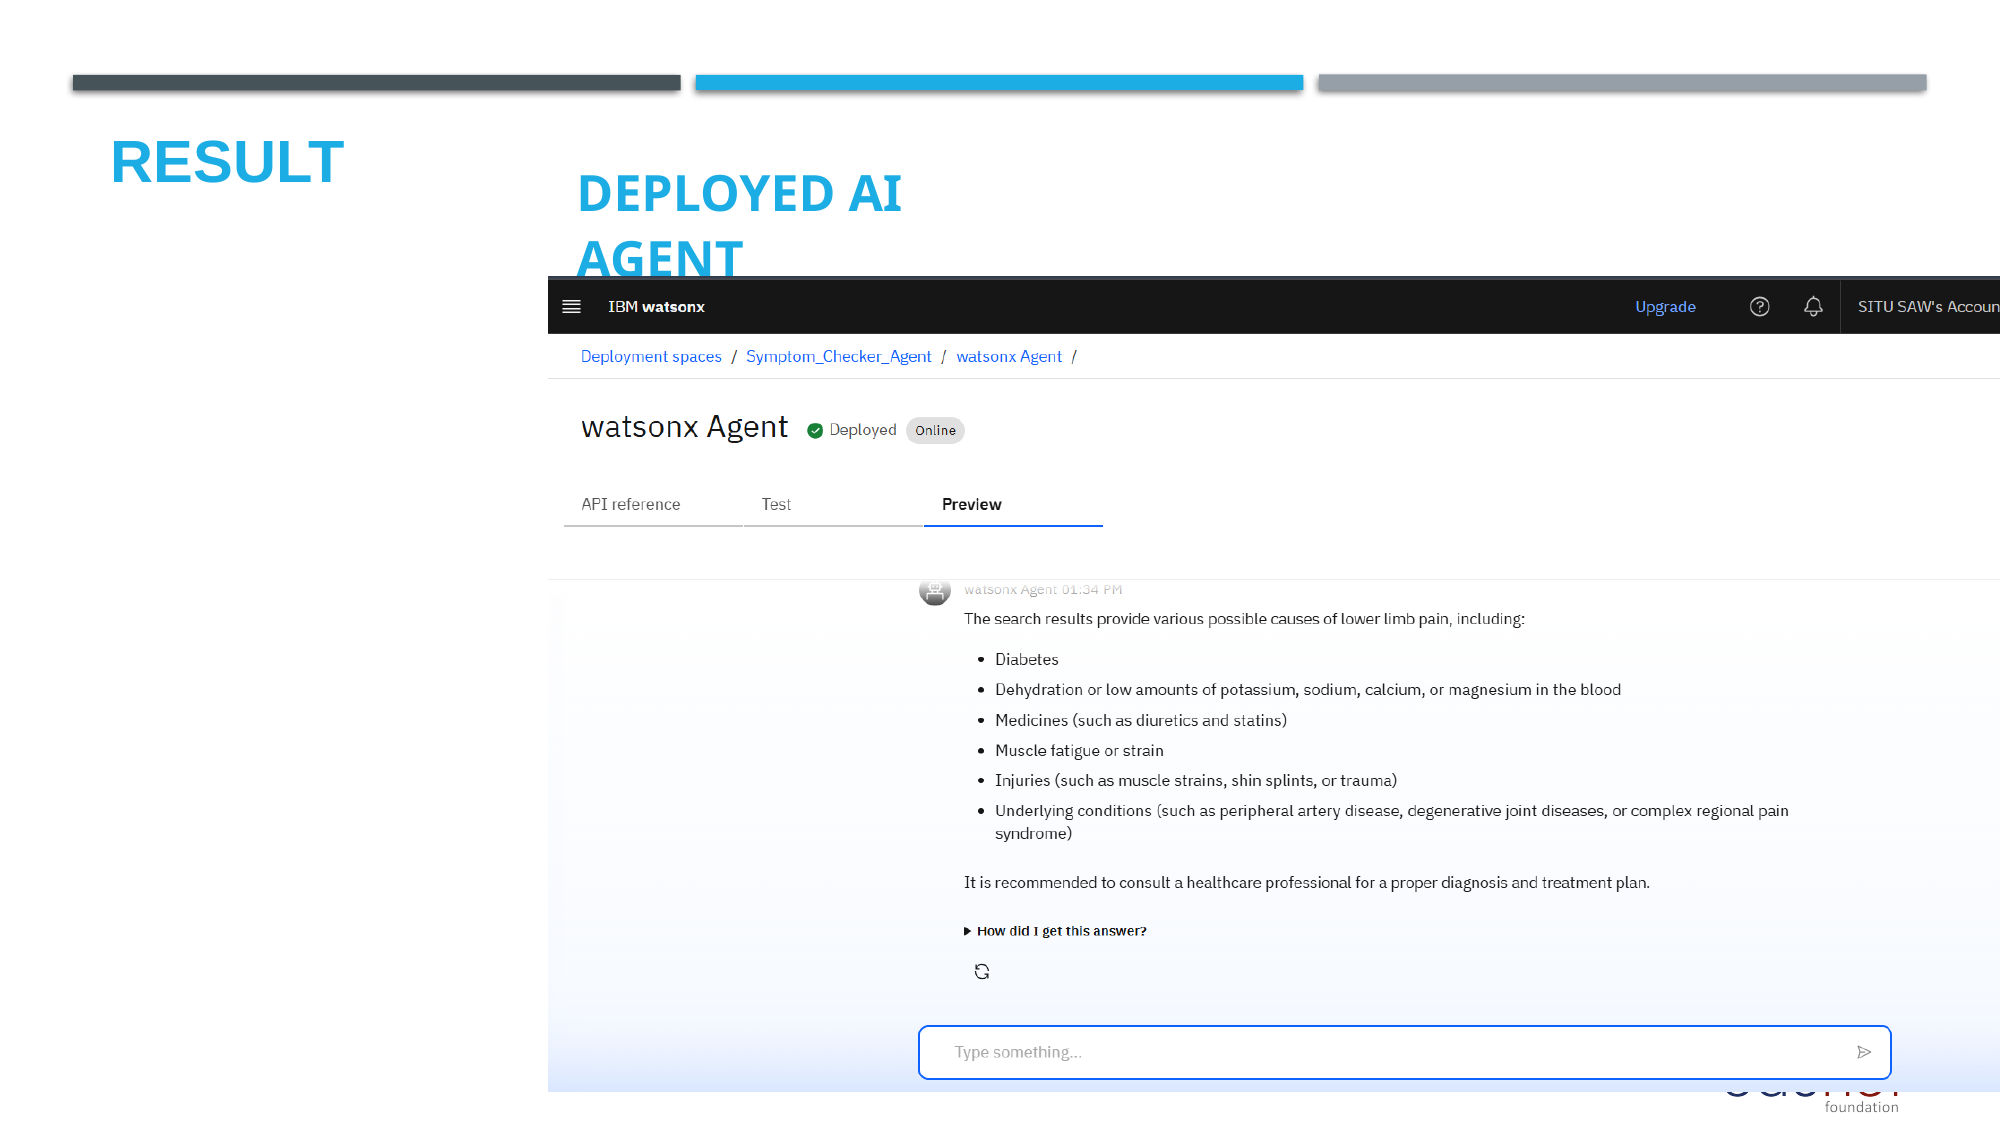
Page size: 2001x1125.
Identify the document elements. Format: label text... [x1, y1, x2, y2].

title Result [95, 115, 1905, 203]
picture [547, 276, 2000, 1116]
list DEPLOYED AI AGENT [561, 137, 1028, 274]
